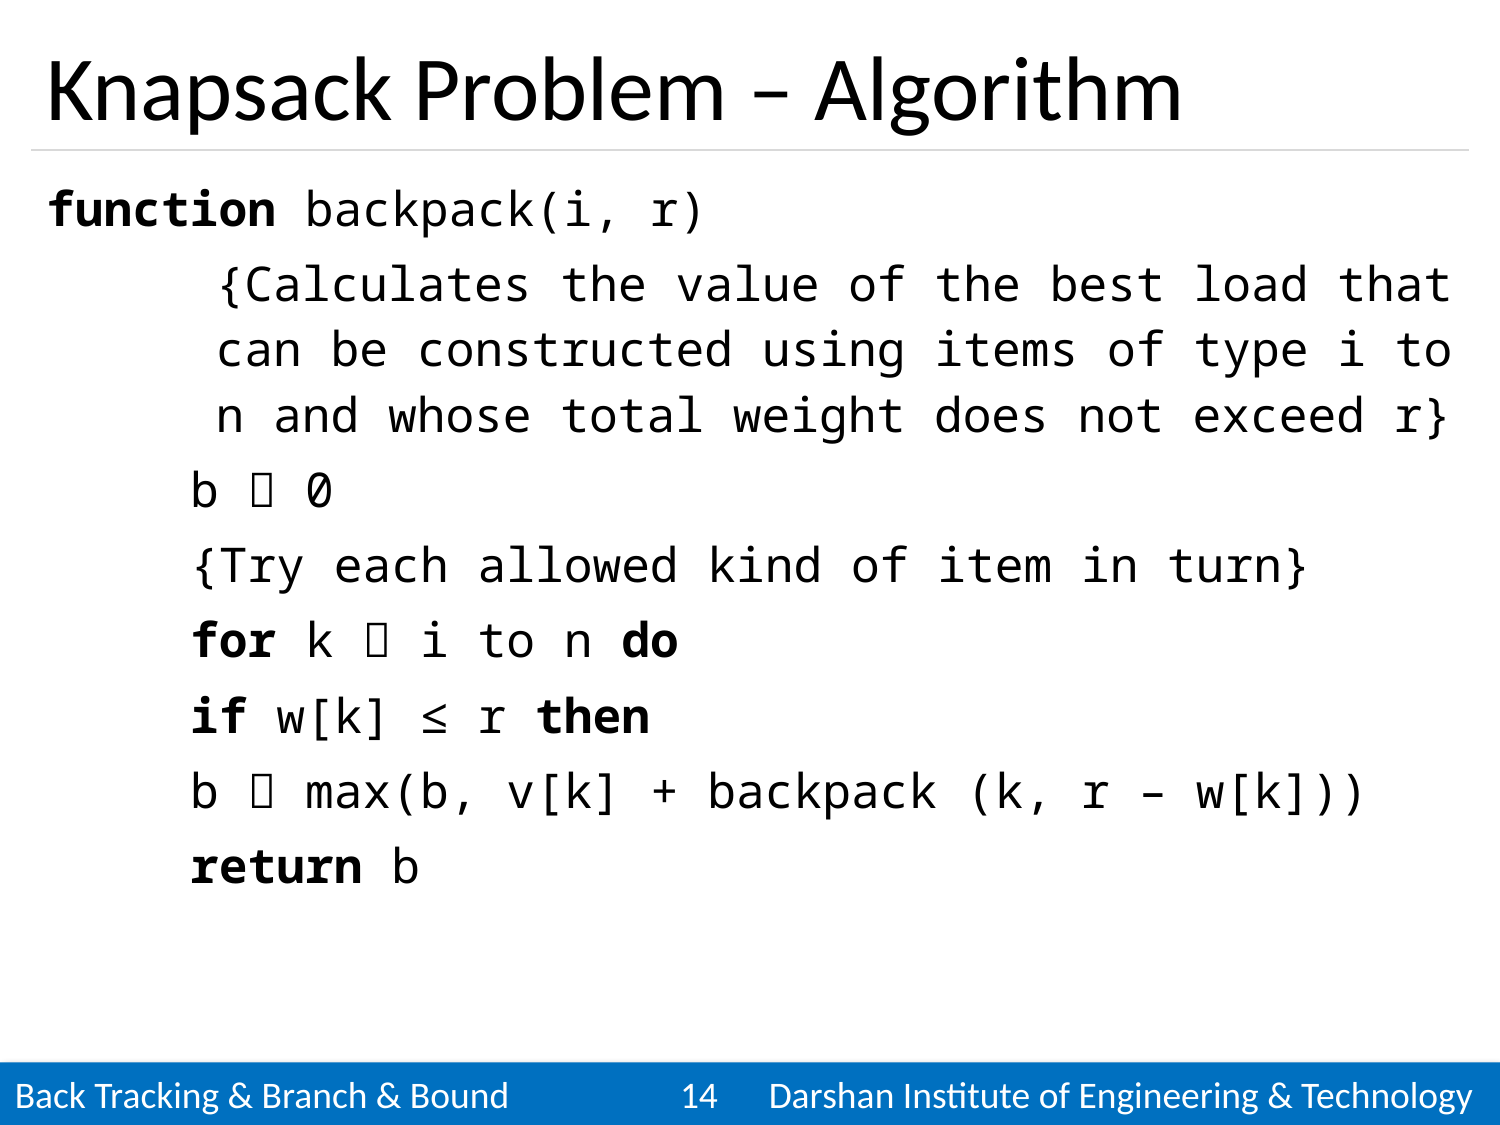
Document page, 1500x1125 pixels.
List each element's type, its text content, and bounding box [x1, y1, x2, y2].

list function backpack(i, r) {Calculates the value of the best load that can be constructed using items of type i to n and whose total weight does not exceed r} b  0 {Try each allowed kind of item in turn} for k  i to n do if w[k] ≤ r then b  max(b, v[k] + backpack (k, r – w[k])) return b [31, 162, 1469, 1038]
title Knapsack Problem – Algorithm [31, 17, 1469, 150]
